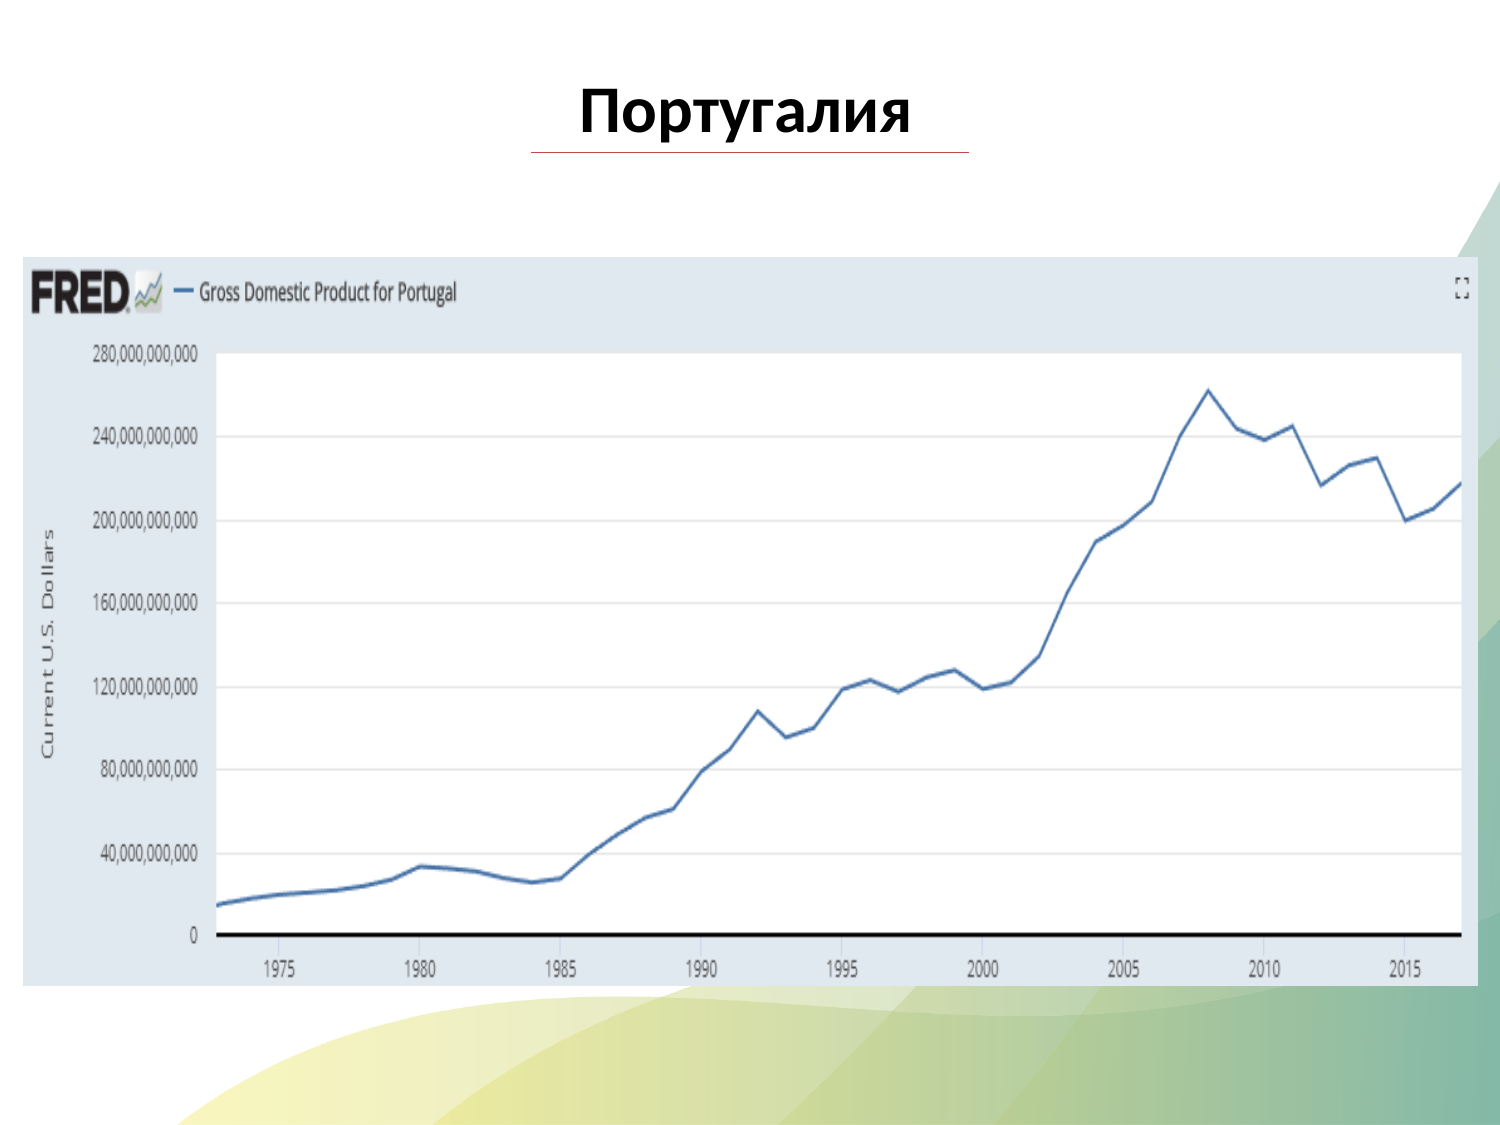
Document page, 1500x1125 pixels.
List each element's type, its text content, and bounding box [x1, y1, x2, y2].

list Португалия [93, 58, 1399, 159]
picture [23, 257, 1478, 986]
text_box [0, 0, 1500, 1125]
